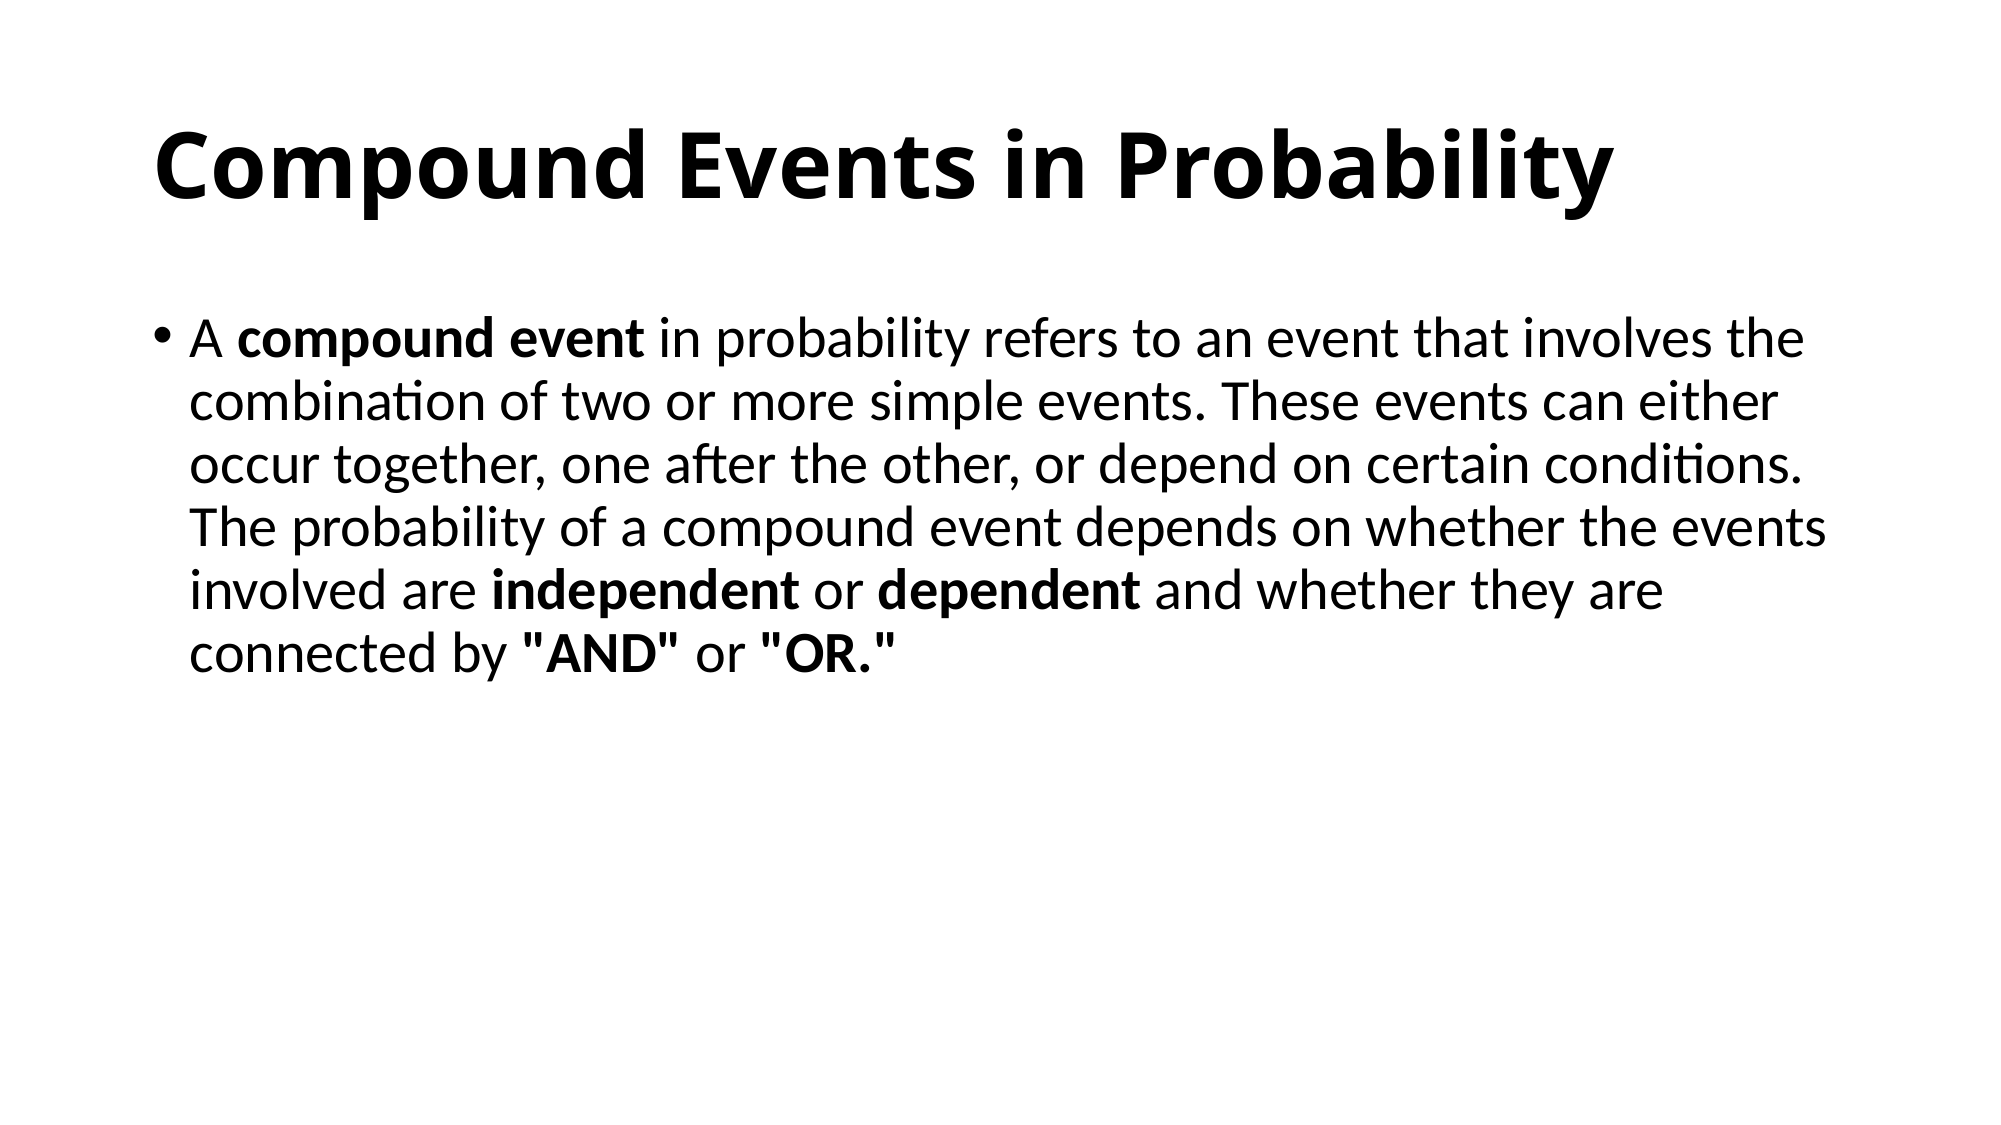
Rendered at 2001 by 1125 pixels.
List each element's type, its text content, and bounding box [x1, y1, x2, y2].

title Compound Events in Probability [137, 59, 1863, 278]
list A compound event in probability refers to an event that involves the combination of two or more simple events. These events can either occur together, one after the other, or depend on certain conditions. The probability of a compound event depends on whether the events involved are independent or dependent and whether they are connected by "AND" or "OR." [137, 299, 1863, 1014]
